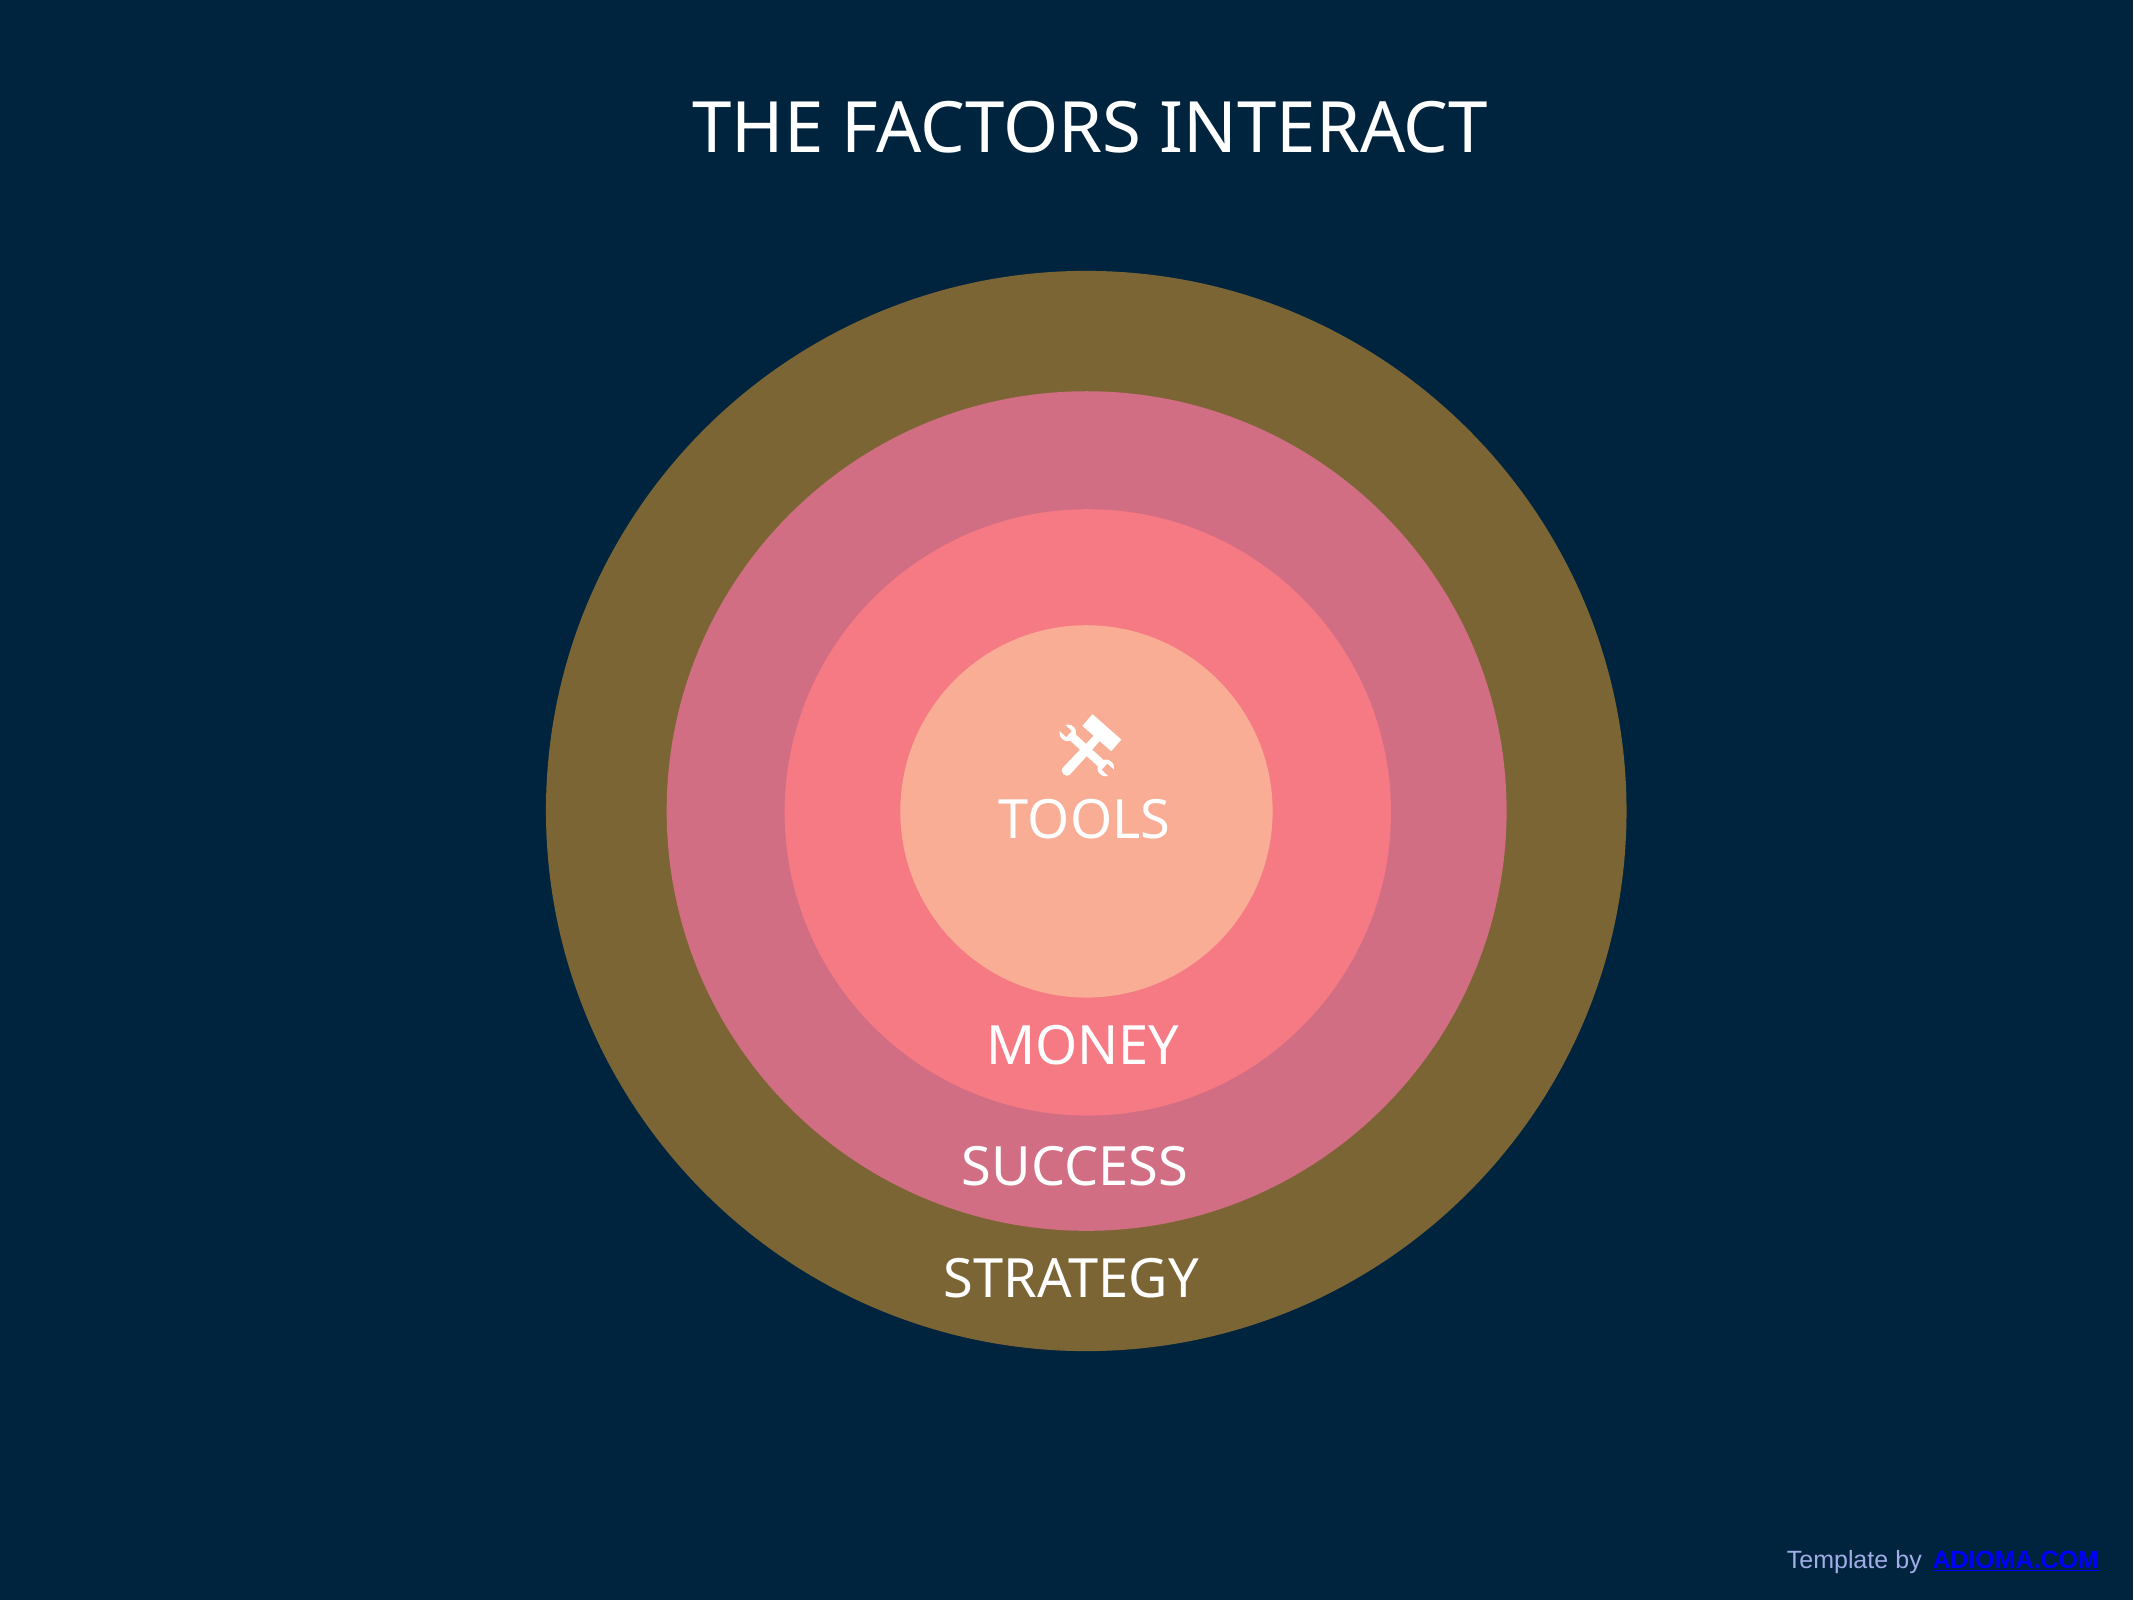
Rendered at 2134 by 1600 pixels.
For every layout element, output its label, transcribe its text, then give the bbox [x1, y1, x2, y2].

text_box [784, 509, 1391, 1116]
text_box TOOLS [998, 790, 1171, 851]
text_box [1059, 714, 1122, 777]
text_box THE FACTORS INTERACT [688, 77, 1493, 172]
text_box [900, 625, 1273, 998]
text_box [666, 391, 1507, 1231]
text_box SUCCESS [961, 1136, 1189, 1198]
text_box [545, 270, 1627, 1352]
text_box MONEY [986, 1016, 1180, 1077]
text_box STRATEGY [943, 1248, 1200, 1310]
